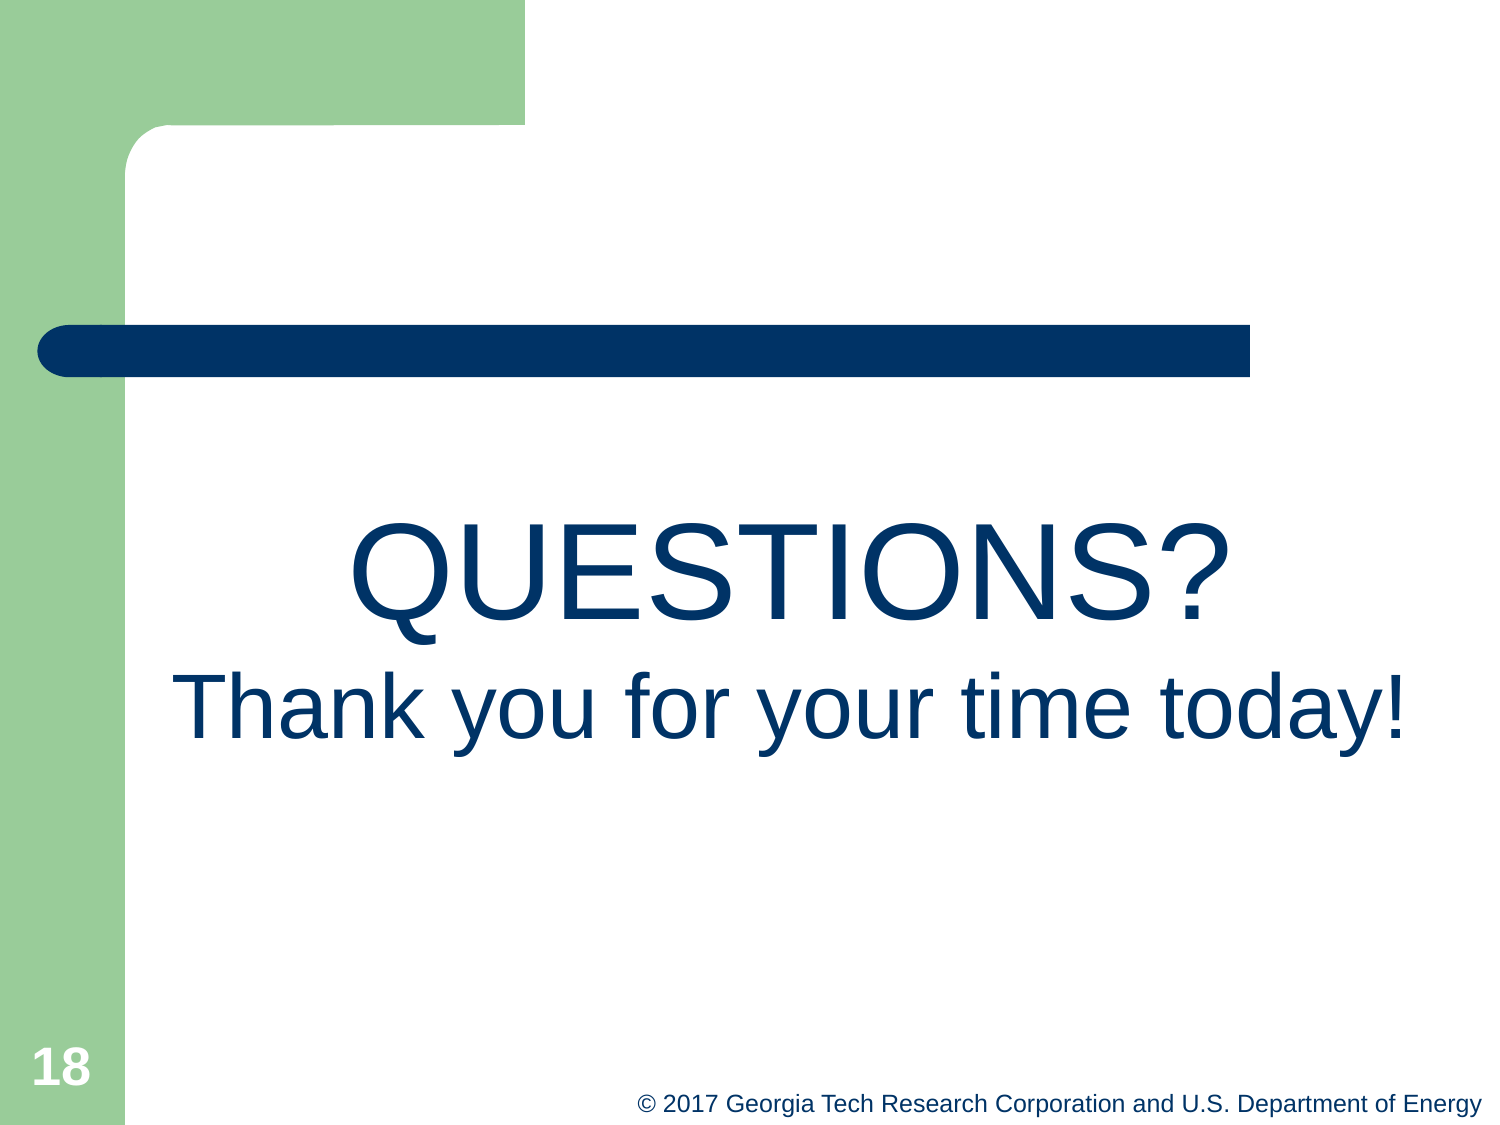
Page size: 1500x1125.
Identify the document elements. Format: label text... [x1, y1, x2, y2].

text_box © 2017 Georgia Tech Research Corporation and U.S. Department of Energy [622, 1079, 1500, 1125]
slide_number 18 [13, 1023, 111, 1105]
text_box QUESTIONS? Thank you for your time today! [156, 474, 1426, 765]
